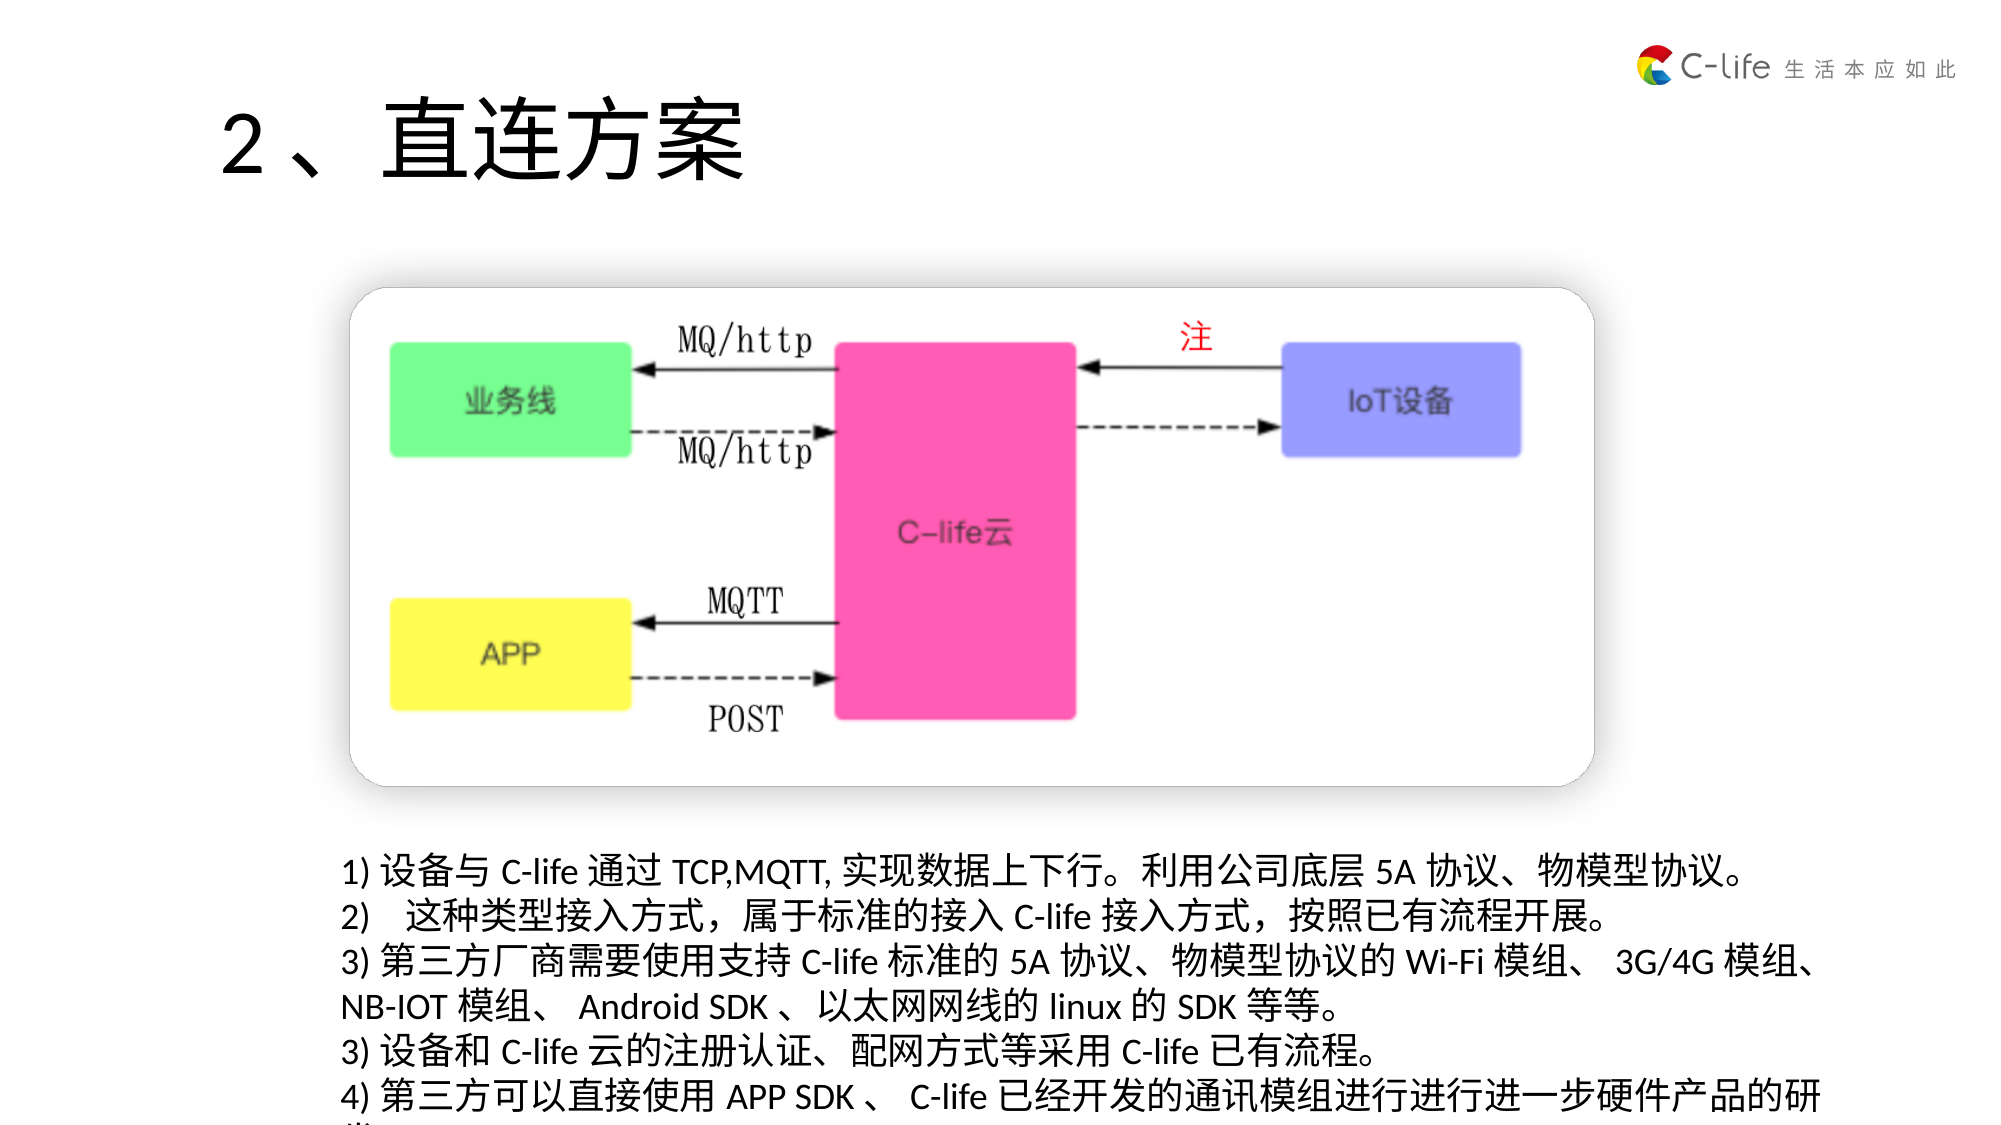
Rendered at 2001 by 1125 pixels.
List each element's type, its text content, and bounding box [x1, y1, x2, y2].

text_box 生 活 本 应 如 此 [1769, 48, 2000, 119]
picture [306, 244, 1637, 829]
text_box 1)设备与C-life通过TCP,MQTT,实现数据上下行。利用公司底层5A协议、物模型协议。 2) 这种类型接入方式，属于标准的接入C-life接入方式，按照已有流程开展。 3)第三方厂商需要使用支持C-life标准的5A协议、物模型协议的Wi-Fi模组、3G/4G模组、NB-IOT模组、Android SDK、以太网网线的linux的SDK等等。 3)设备和C-life云的注册认证、配网方式等采用C-life已有流程。 4)第三方可以直接使用APP SDK、C-life已经开发的通讯模组进行进行进一步硬件产品的研发。 [325, 839, 1845, 1095]
picture [1636, 45, 1770, 85]
title 2、直连方案 [147, 30, 819, 200]
